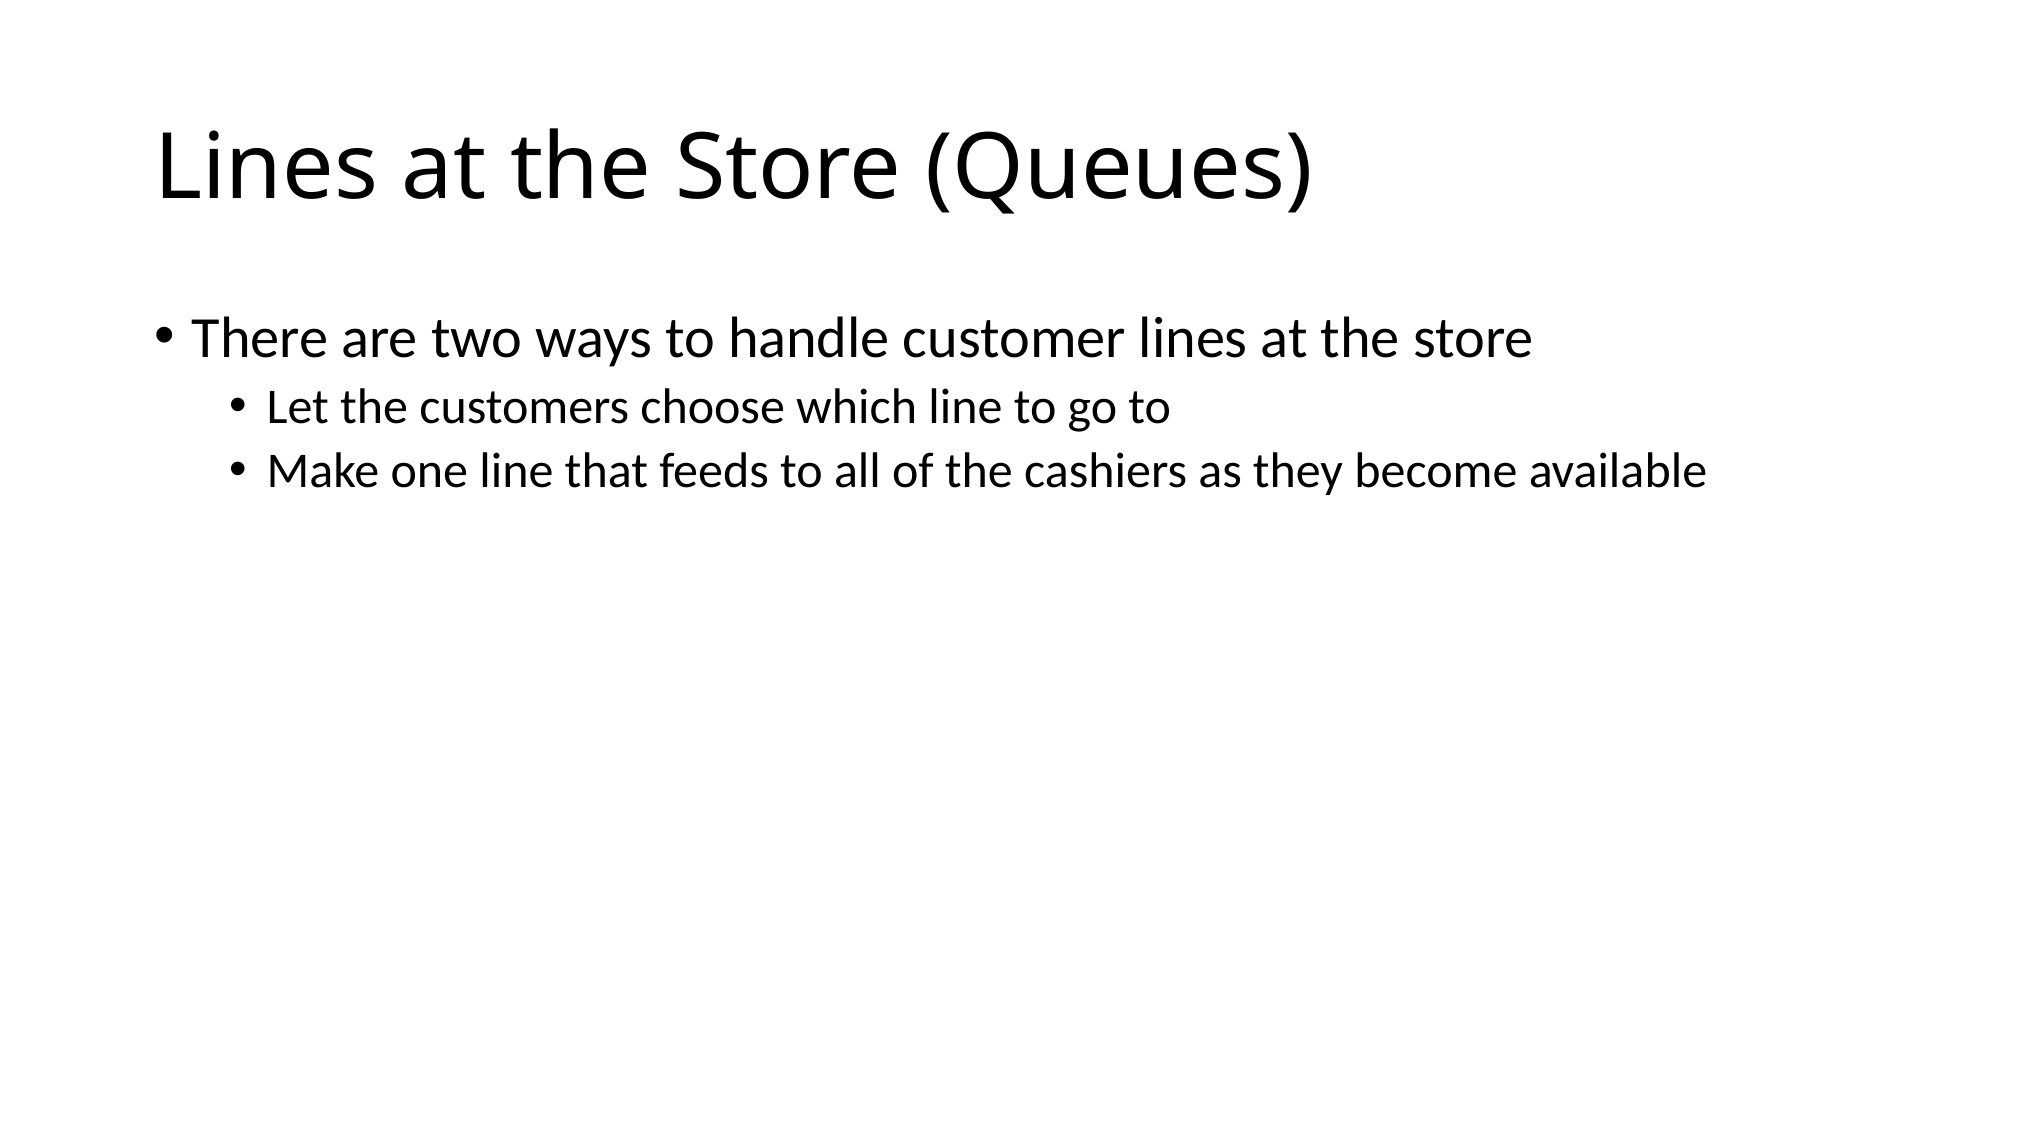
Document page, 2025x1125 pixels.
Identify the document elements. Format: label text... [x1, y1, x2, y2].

list There are two ways to handle customer lines at the store Let the customers choose which line to go to Make one line that feeds to all of the cashiers as they become available [139, 299, 1886, 1014]
title Lines at the Store (Queues) [139, 59, 1886, 278]
